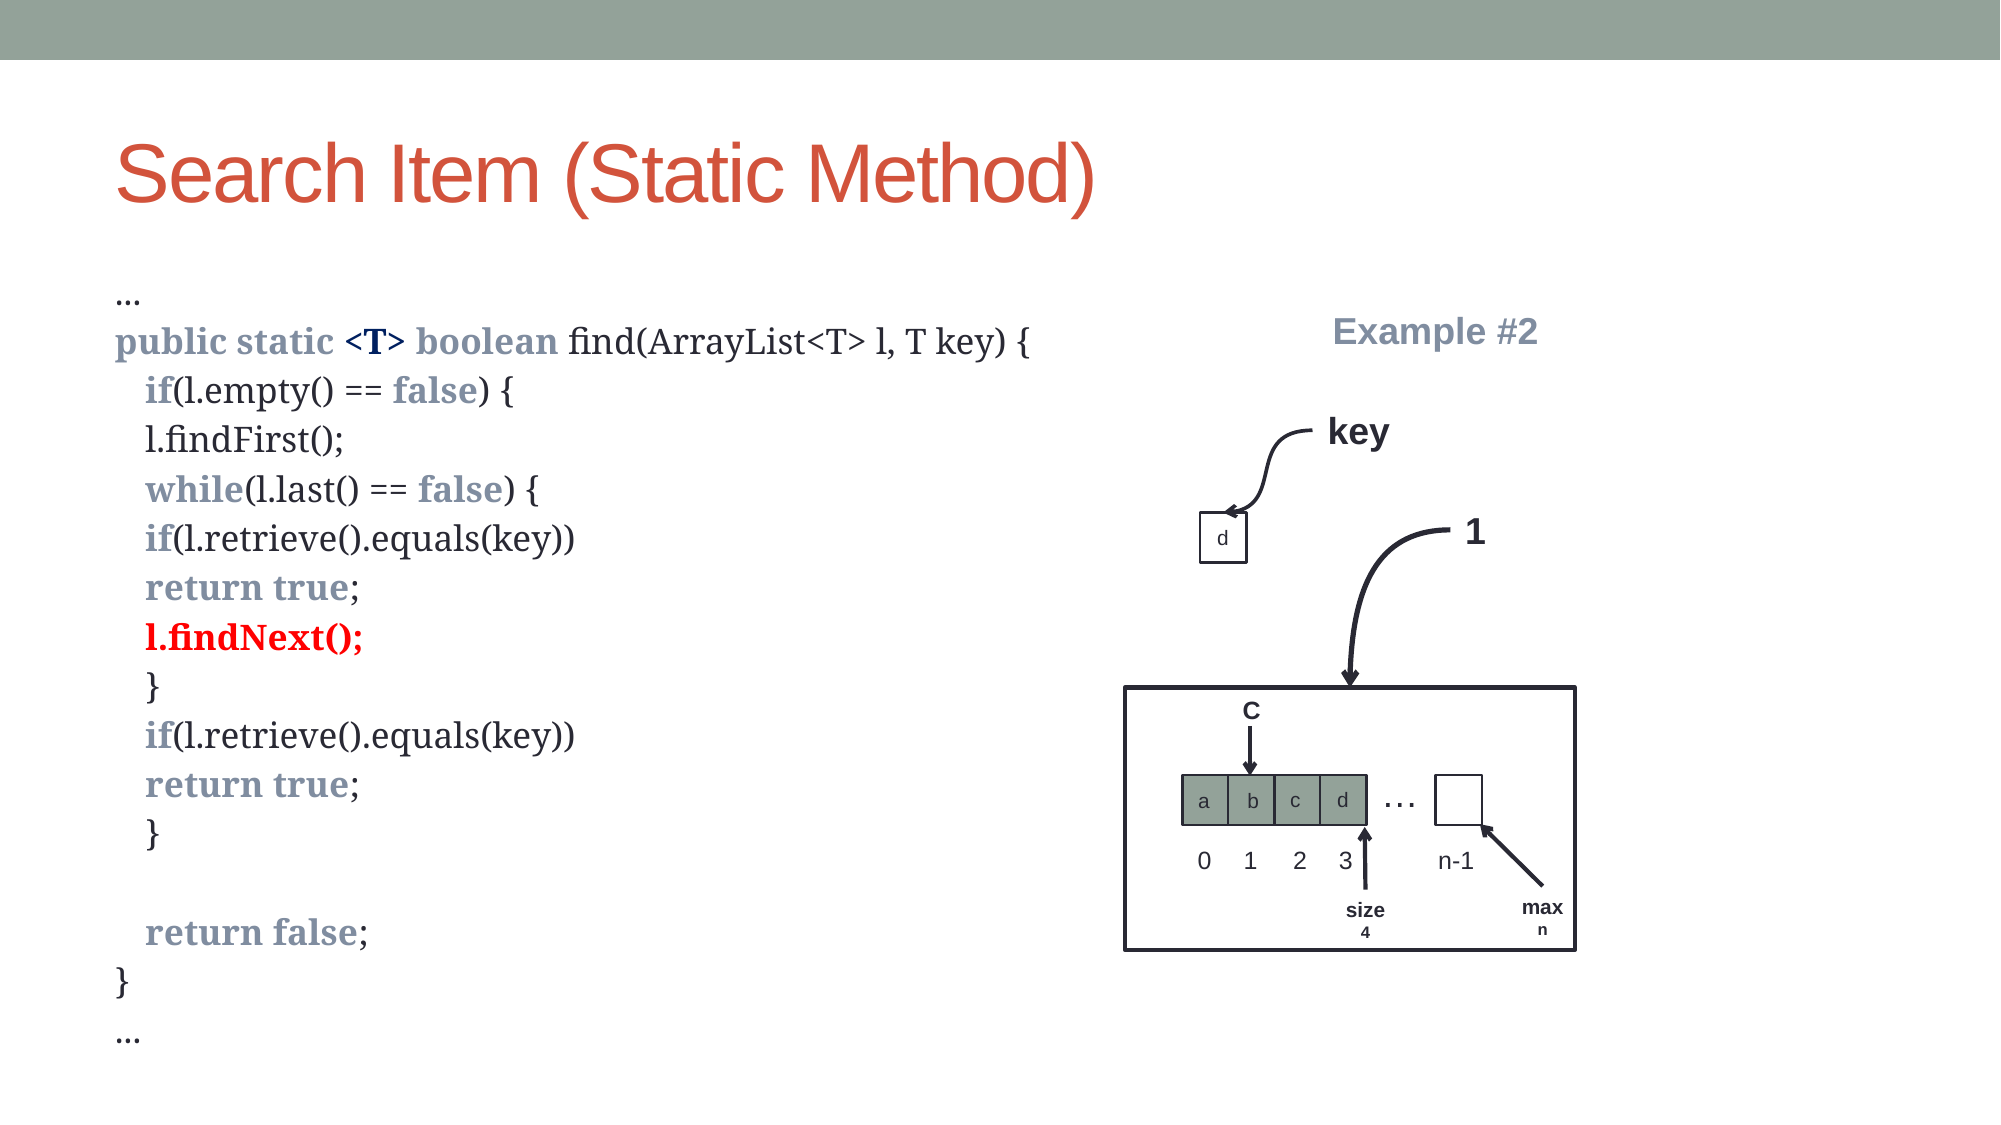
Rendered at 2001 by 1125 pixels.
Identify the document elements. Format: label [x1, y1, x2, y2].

list [99, 262, 1900, 1063]
text_box [1198, 399, 1405, 565]
text_box [1123, 499, 1579, 952]
title [99, 87, 1900, 250]
text_box [1317, 299, 1554, 360]
